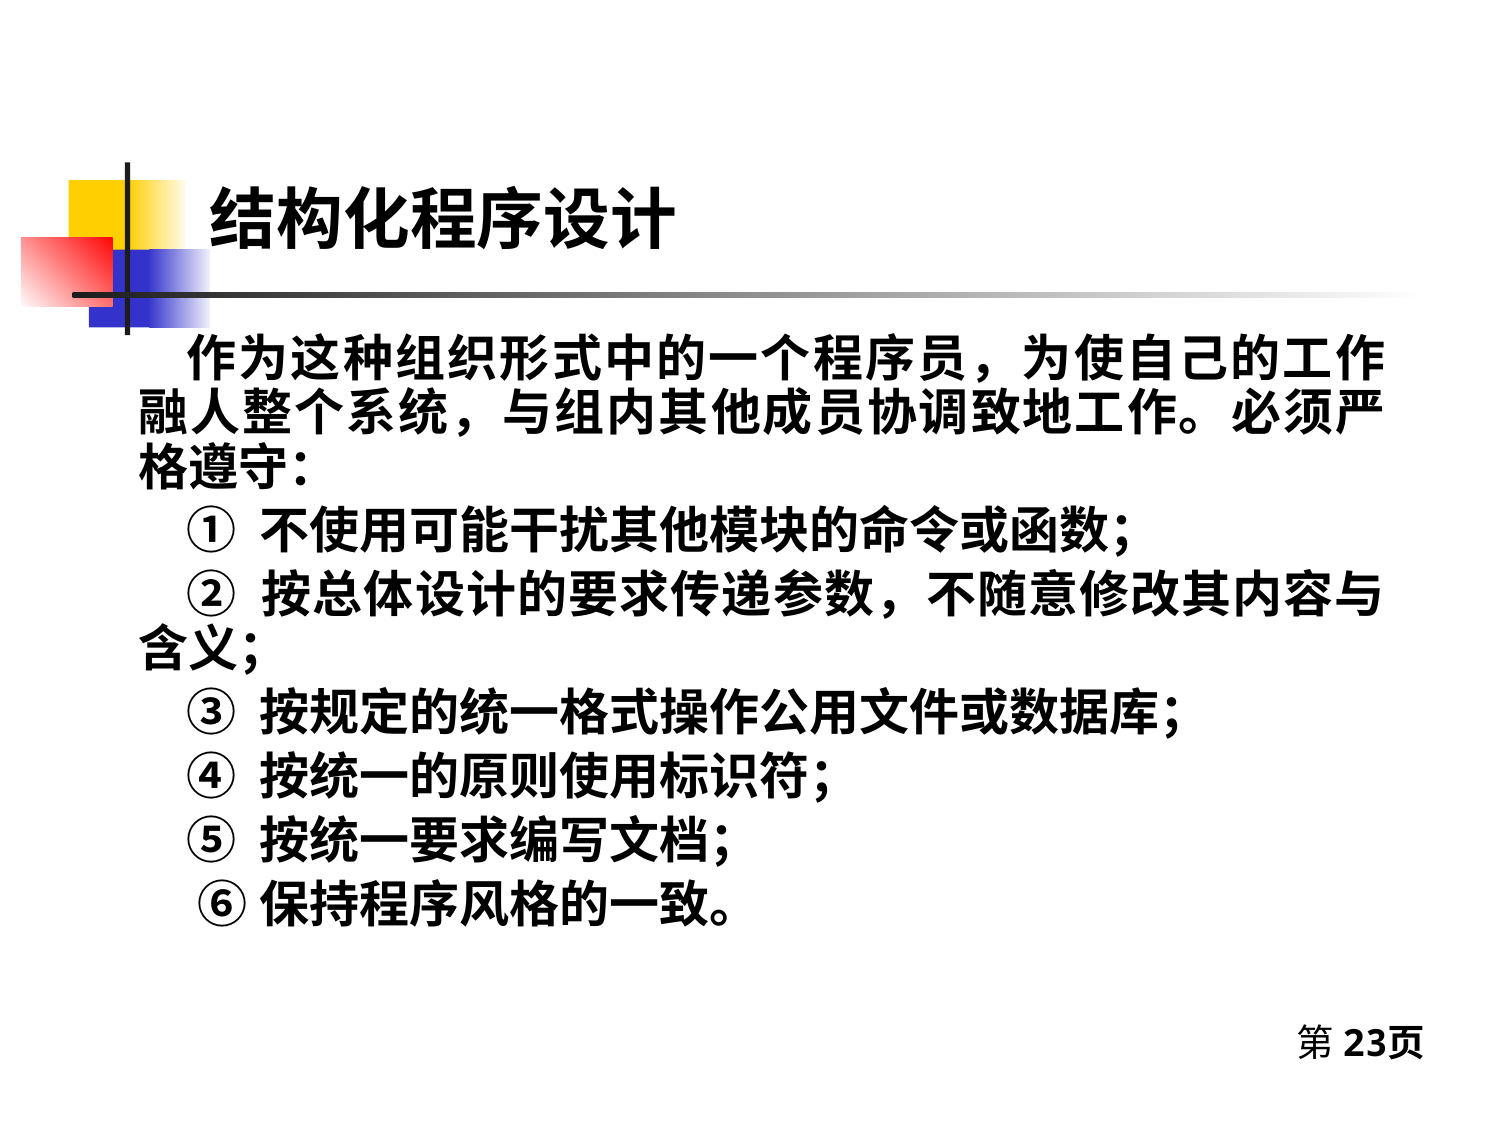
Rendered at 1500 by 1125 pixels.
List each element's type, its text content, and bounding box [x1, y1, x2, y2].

list 作为这种组织形式中的一个程序员，为使自己的工作融人整个系统，与组内其他成员协调致地工作。必须严格遵守： ① 不使用可能干扰其他模块的命令或函数； ② 按总体设计的要求传递参数，不随意修改其内容与含义； ③ 按规定的统一格式操作公用文件或数据库； ④ 按统一的原则使用标识符； ⑤ 按统一要求编写文档； ⑥保持程序风格的一致。 [123, 326, 1401, 1026]
title 结构化程序设计 [194, 160, 1376, 274]
